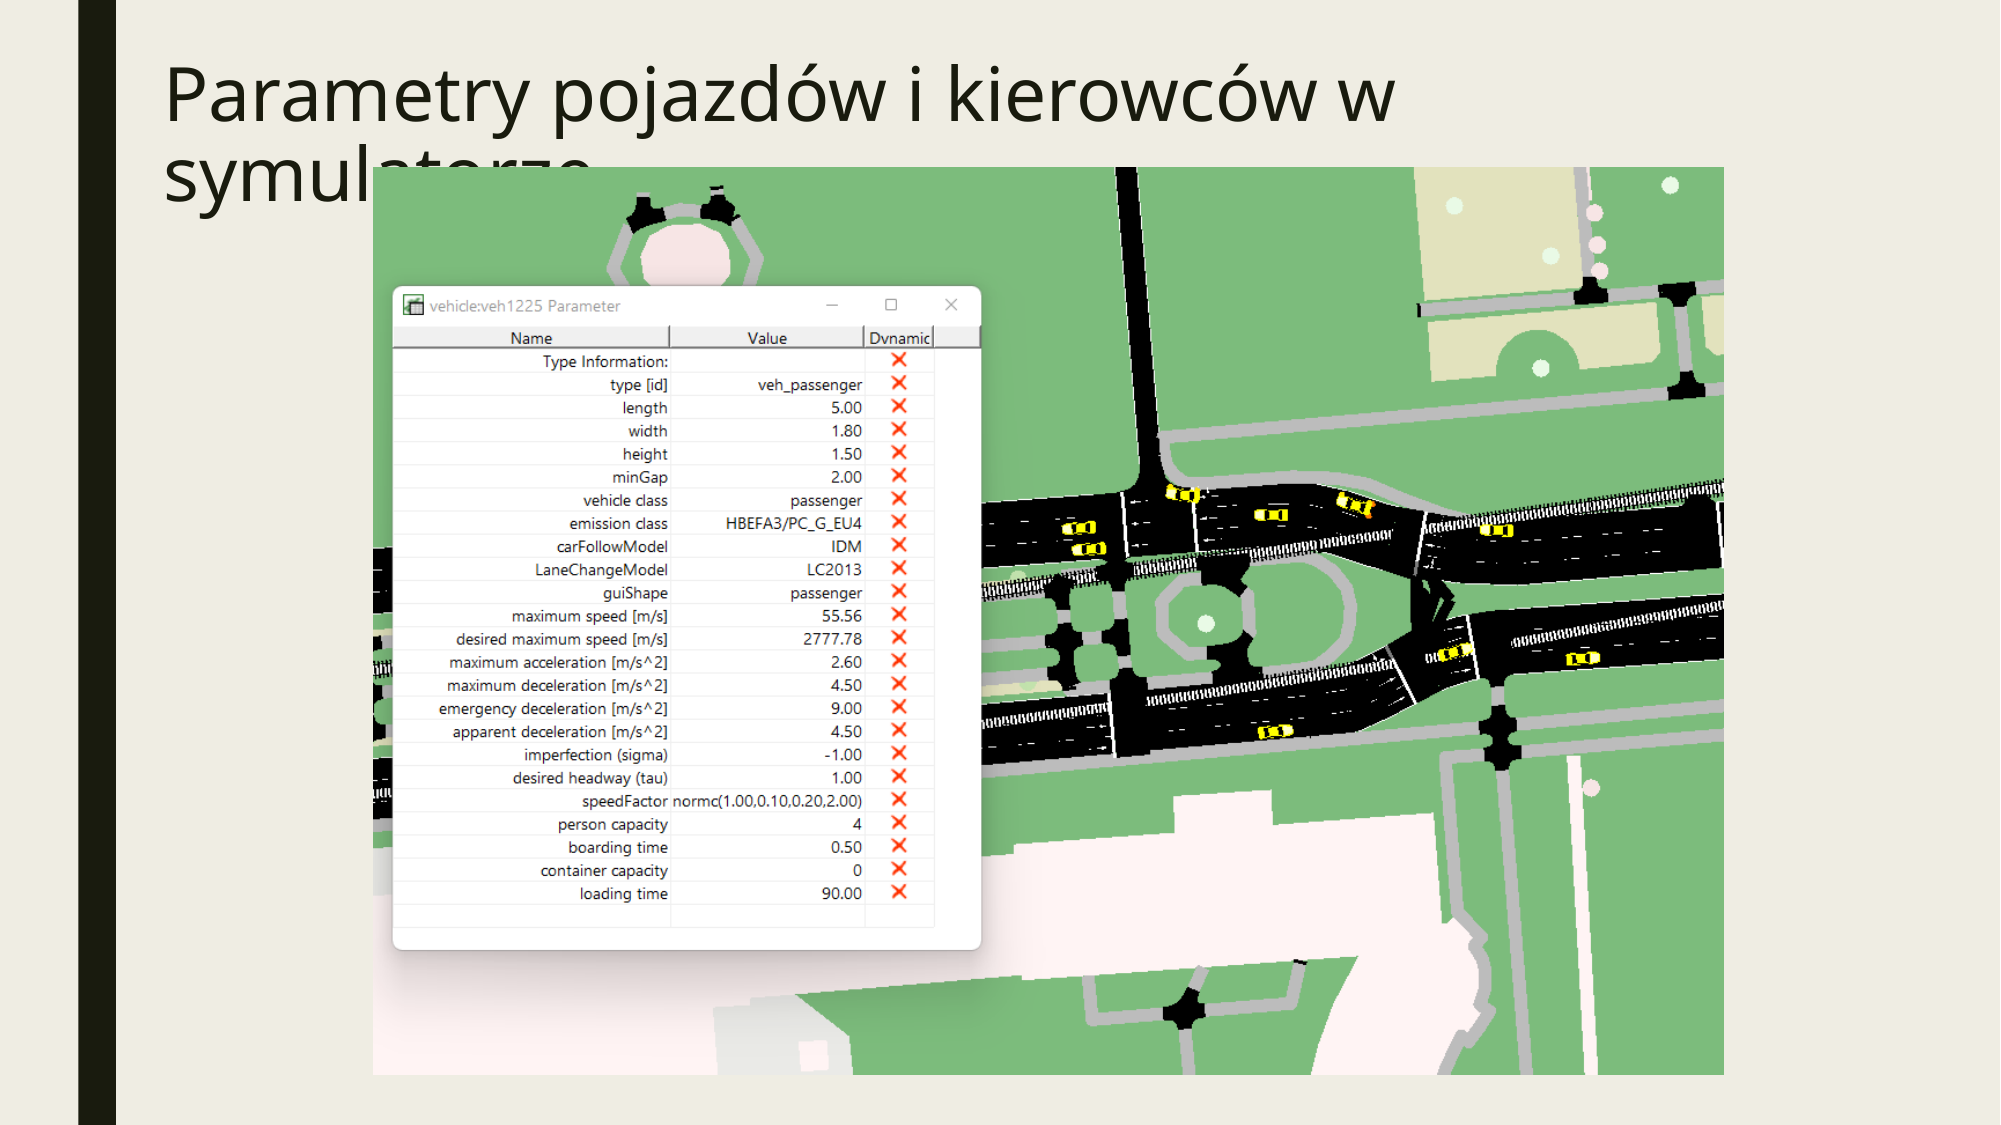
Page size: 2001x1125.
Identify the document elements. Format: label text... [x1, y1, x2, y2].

title Parametry pojazdów i kierowców w symulatorze [148, 50, 1724, 295]
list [373, 167, 1724, 1075]
